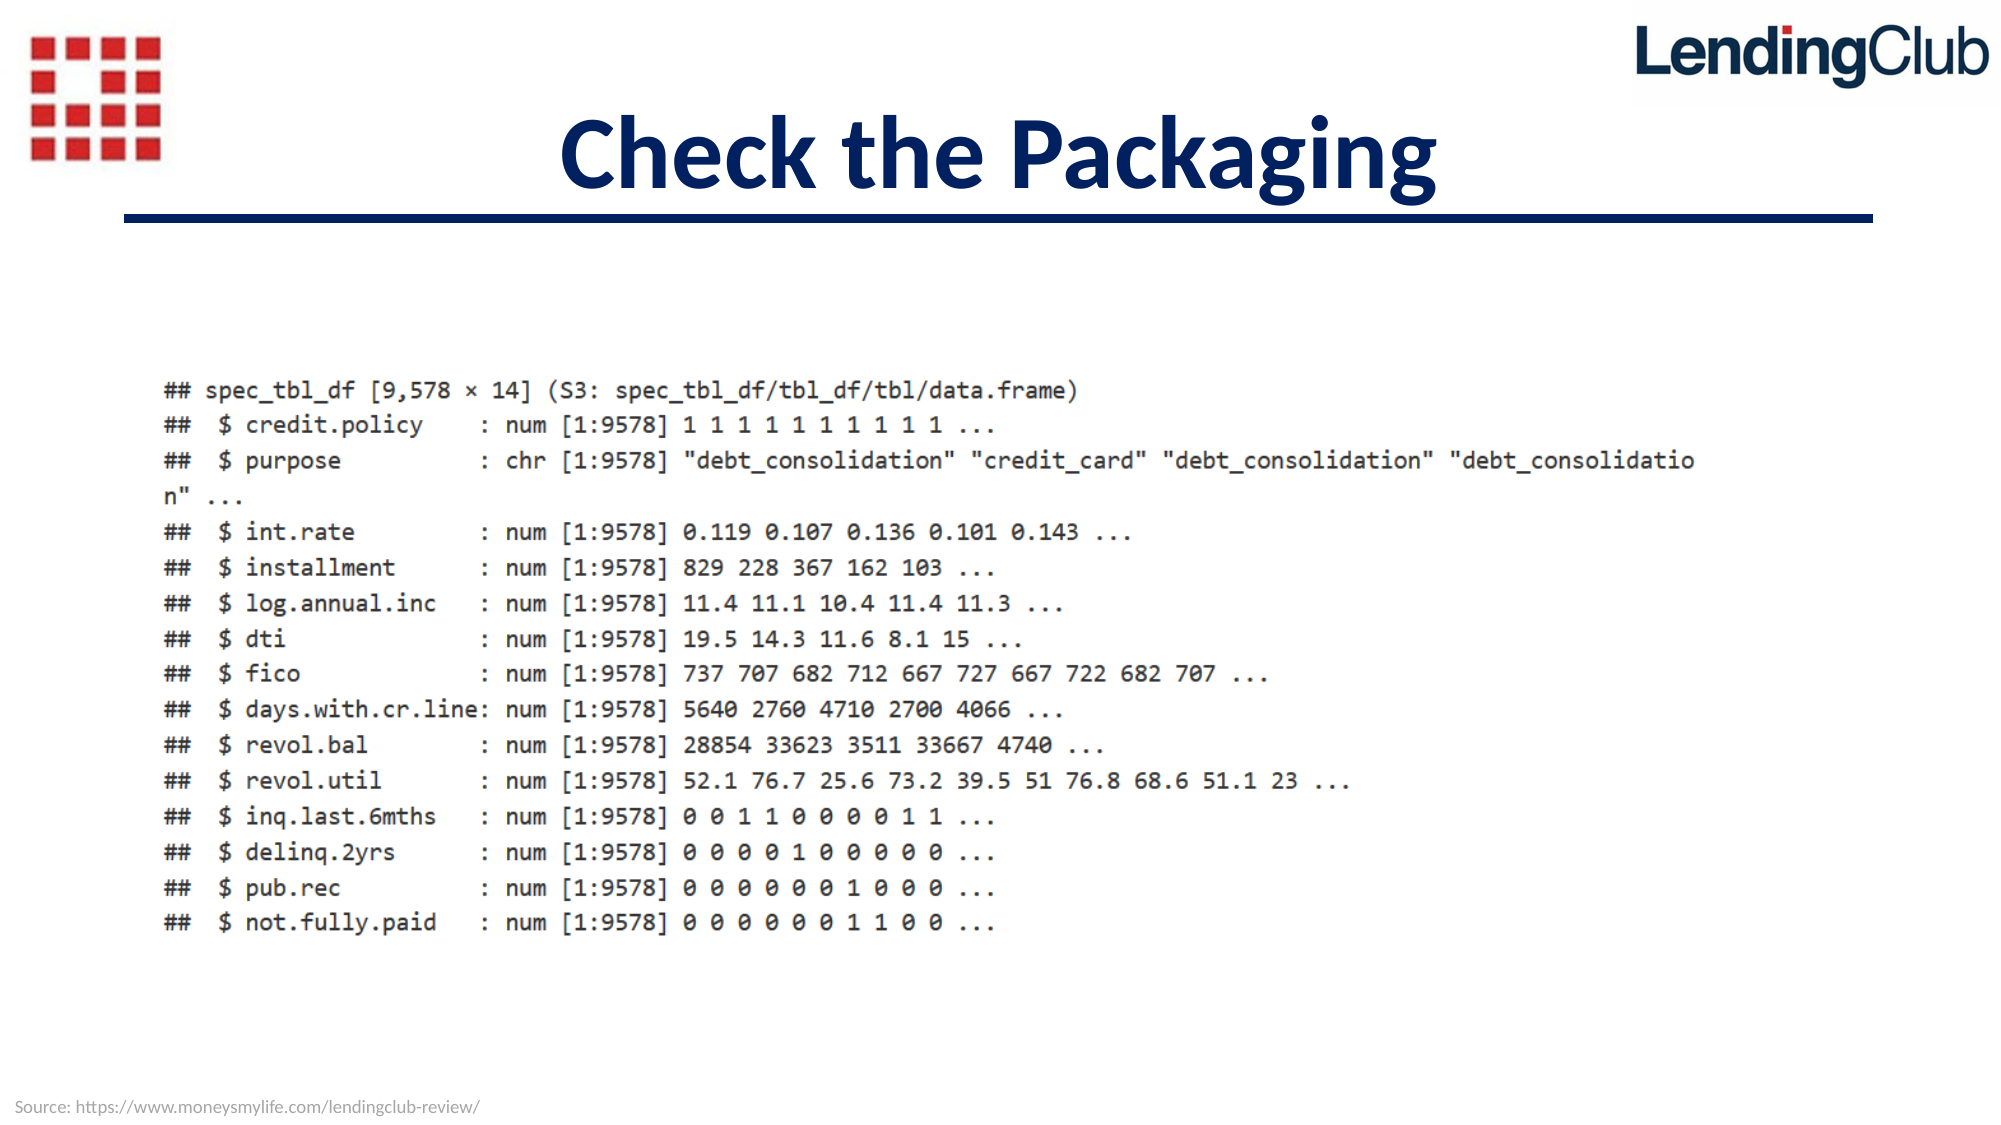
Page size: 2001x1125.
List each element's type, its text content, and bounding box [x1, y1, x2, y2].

text_box Check the Packaging [0, 77, 2000, 217]
text_box Source: https://www.moneysmylife.com/lendingclub-review/ [0, 1087, 970, 1125]
picture [153, 359, 1718, 942]
picture [0, 0, 177, 193]
picture [1632, 0, 2000, 108]
